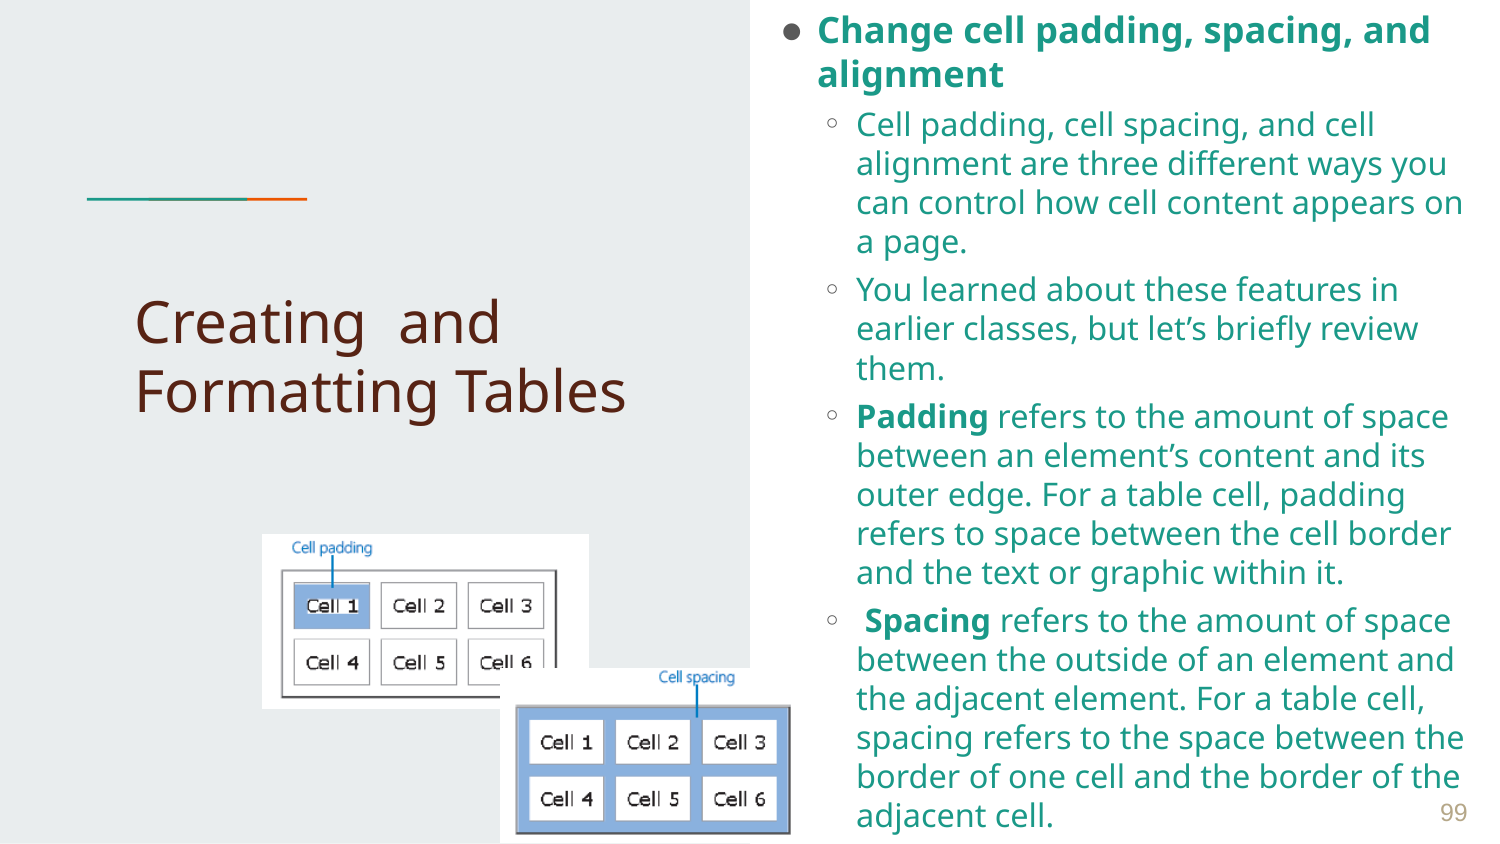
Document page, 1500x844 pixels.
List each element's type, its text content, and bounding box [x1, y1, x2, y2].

picture [262, 534, 820, 843]
list Change cell padding, spacing, and alignment Cell padding, cell spacing, and cell alignment are three different ways you can control how cell content appears on a page. You learned about these features in earlier classes, but let’s briefly review them. Padding refers to the amount of space between an element’s content and its outer edge. For a table cell, padding refers to space between the cell border and the text or graphic within it. Spacing refers to the amount of space between the outside of an element and the adjacent element. For a table cell, spacing refers to the space between the border of one cell and the border of the adjacent cell. [750, 0, 1500, 844]
title Creating and Formatting Tables [119, 216, 662, 494]
